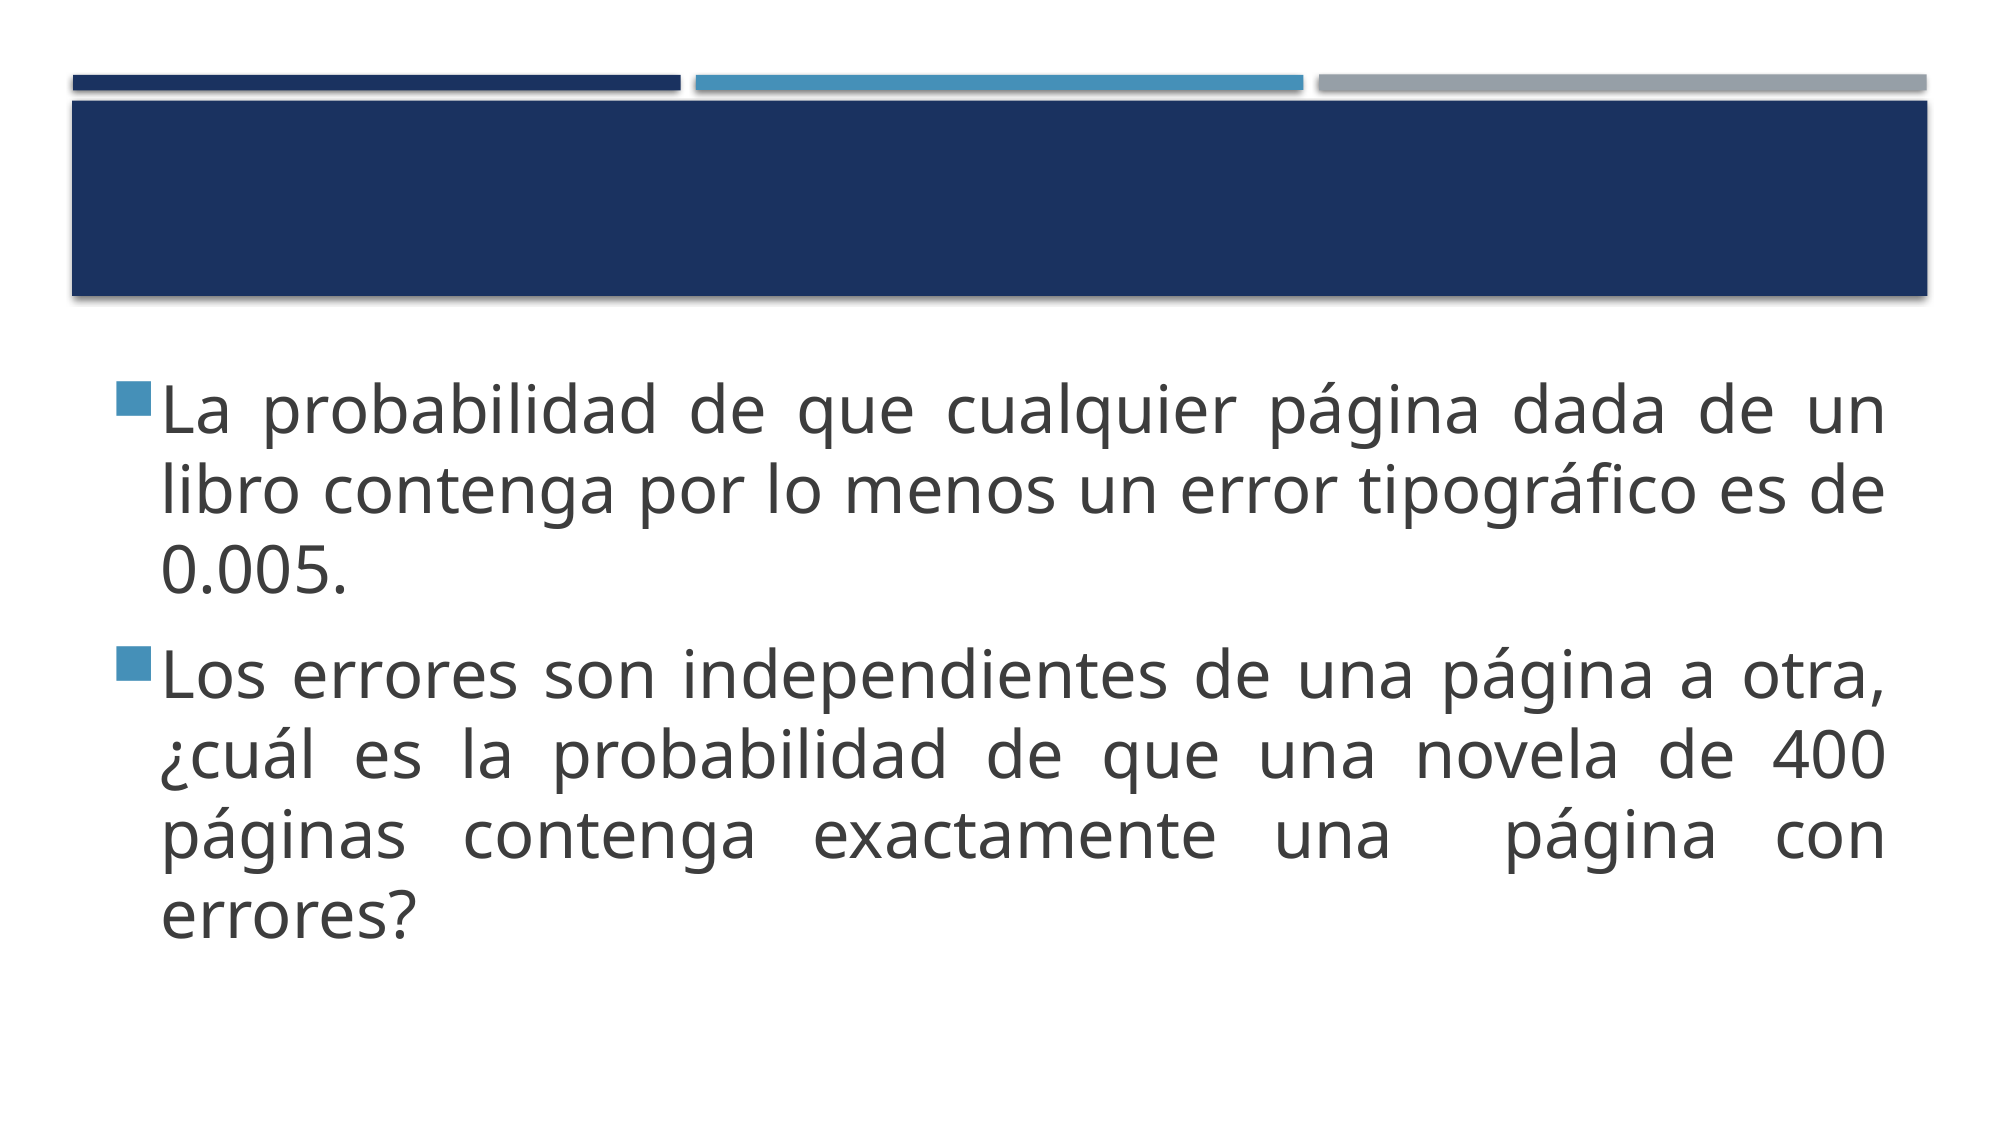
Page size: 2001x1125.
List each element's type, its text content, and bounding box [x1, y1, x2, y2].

list La probabilidad de que cualquier página dada de un libro contenga por lo menos un error tipográfico es de 0.005. Los errores son independientes de una página a otra, ¿cuál es la probabilidad de que una novela de 400 páginas contenga exactamente una página con errores? [95, 357, 1905, 962]
